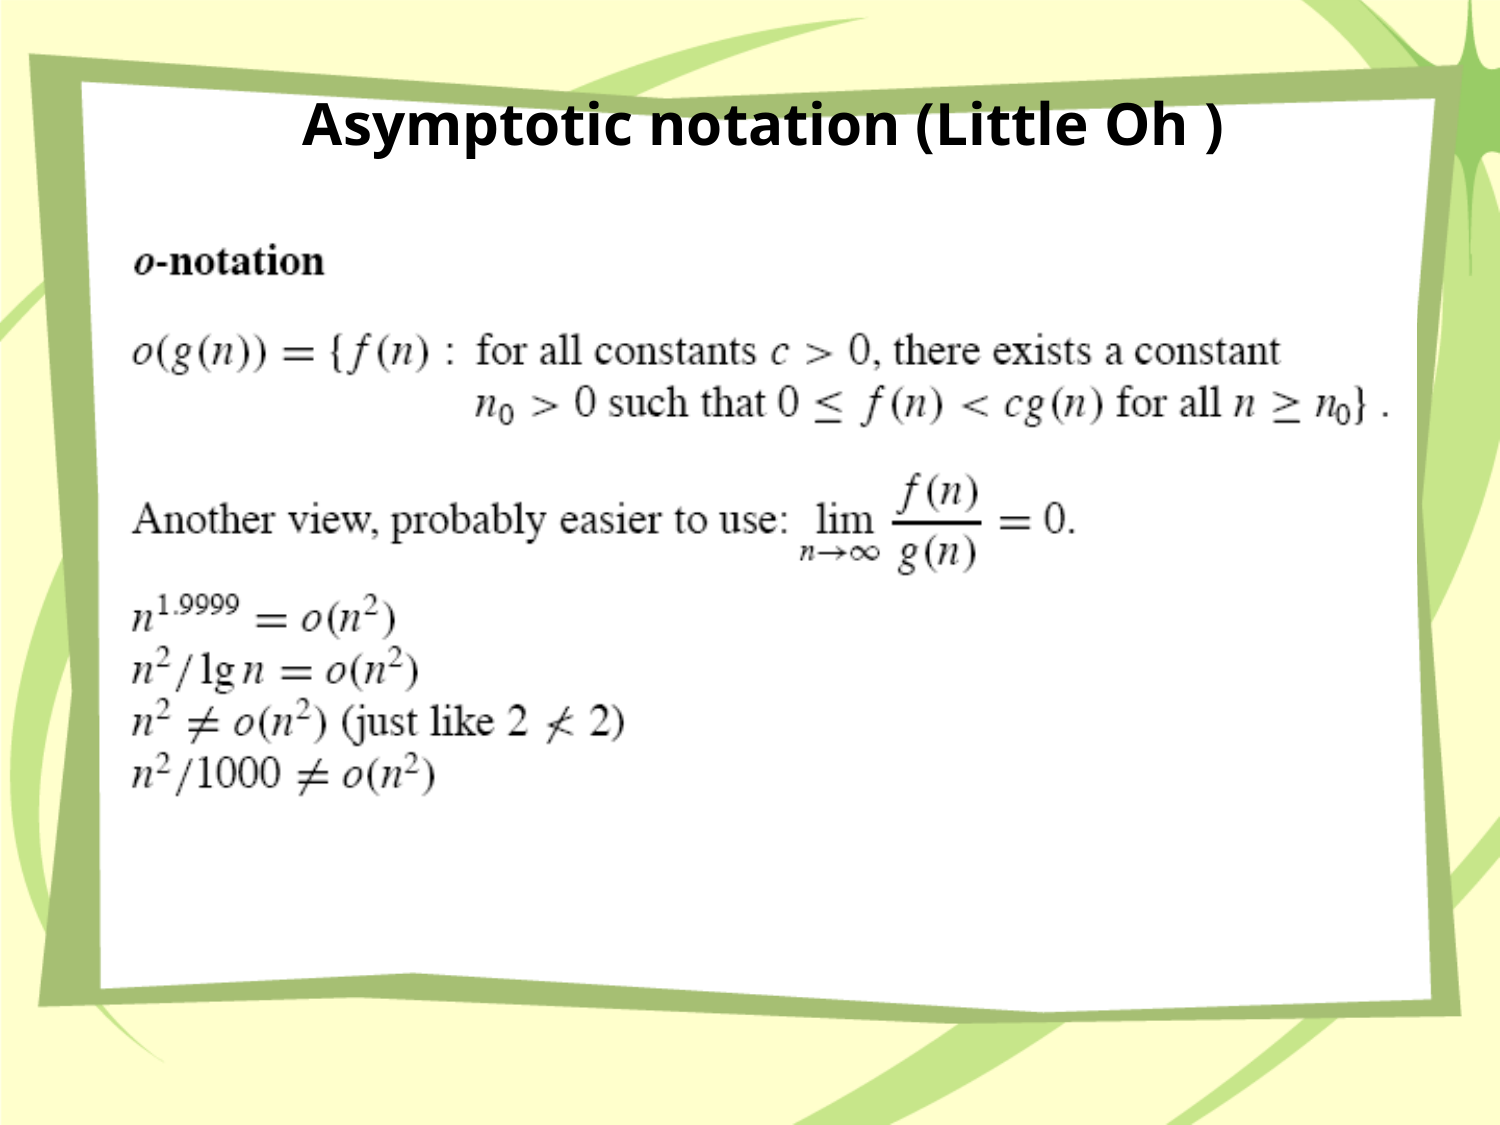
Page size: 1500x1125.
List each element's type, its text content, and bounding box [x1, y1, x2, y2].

picture [0, 0, 1500, 1125]
title Asymptotic notation (Little Oh ) [88, 59, 1439, 185]
